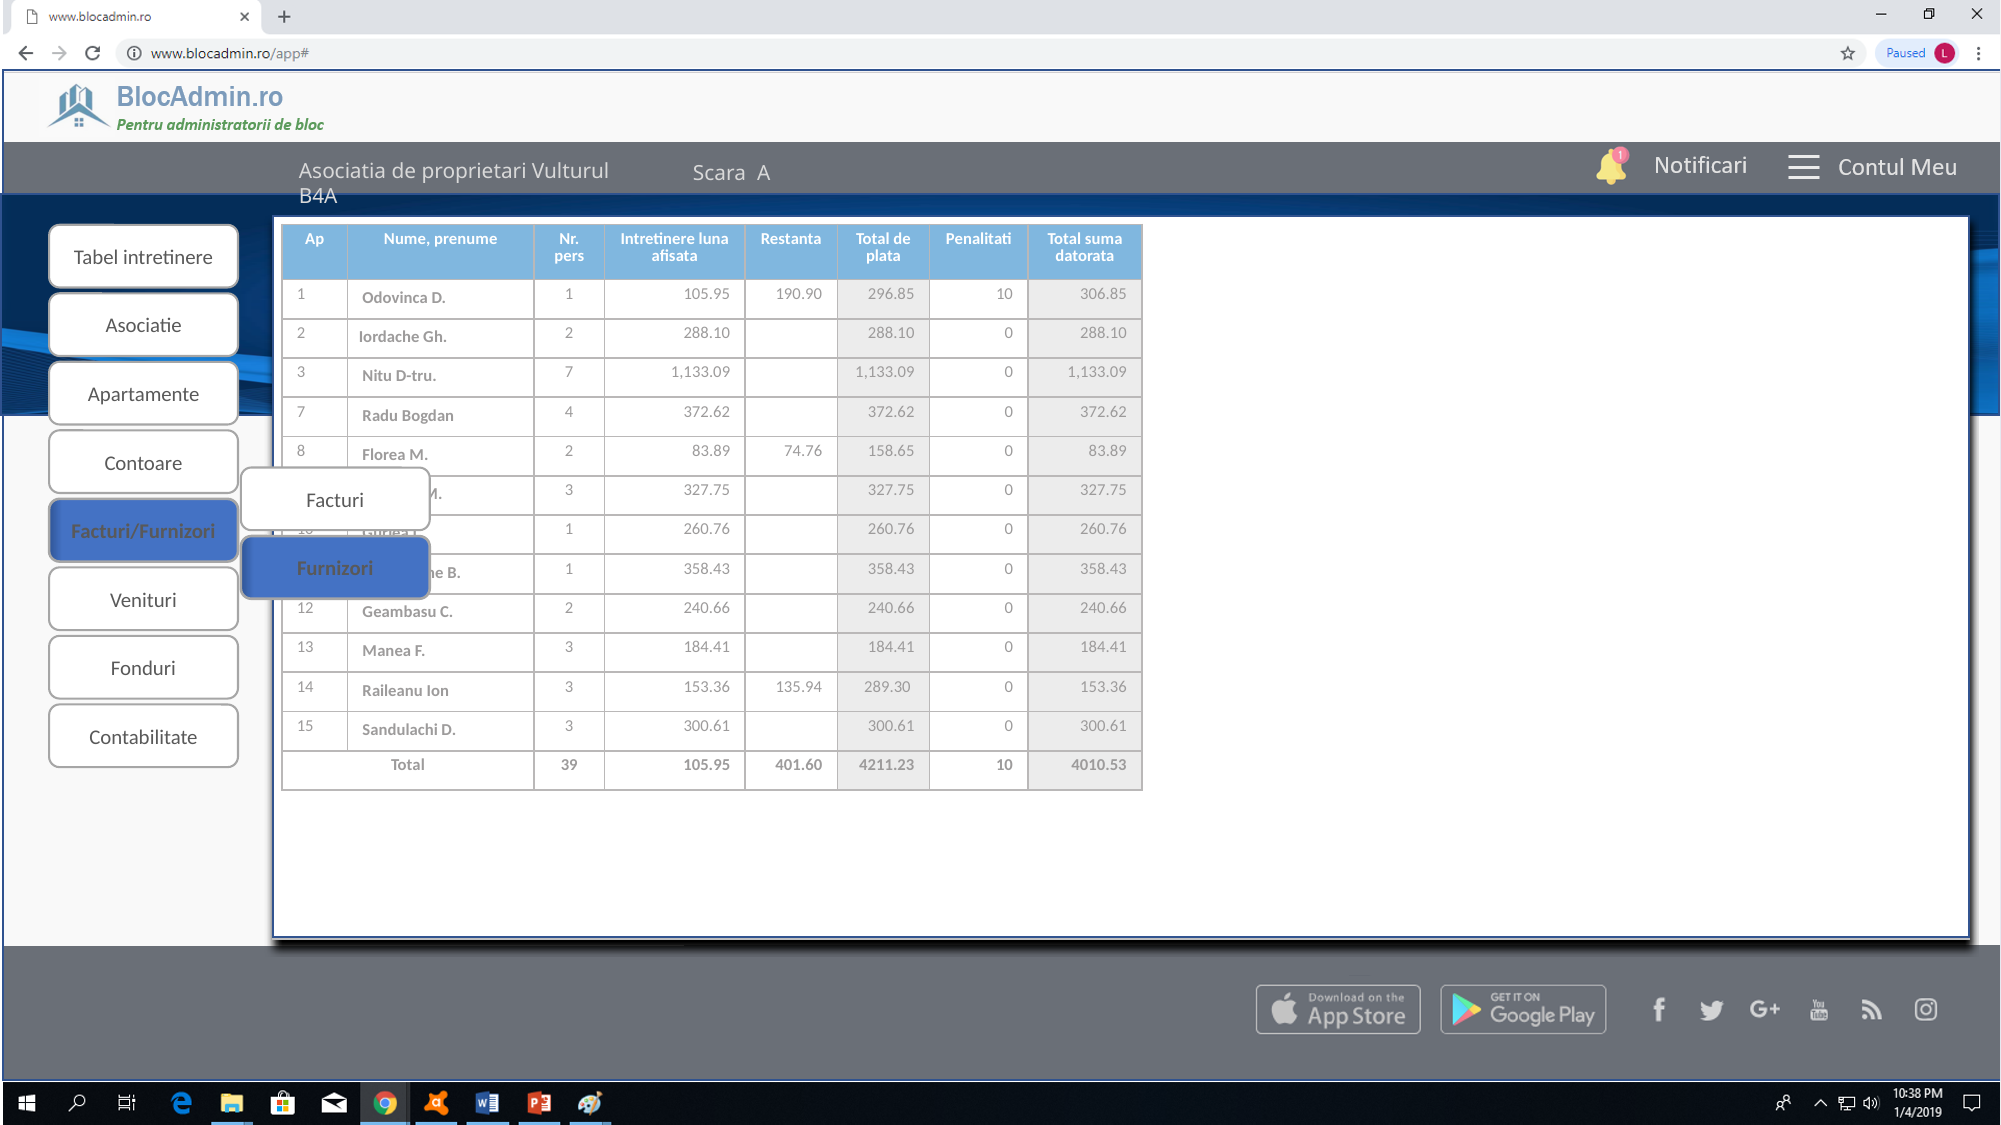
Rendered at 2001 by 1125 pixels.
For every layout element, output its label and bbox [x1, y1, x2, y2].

picture [0, 0, 2001, 1125]
text_box [48, 360, 240, 426]
text_box [48, 292, 240, 358]
text_box [48, 223, 240, 289]
text_box [678, 151, 788, 192]
text_box [48, 150, 1970, 940]
text_box [48, 703, 240, 769]
text_box [48, 634, 240, 700]
